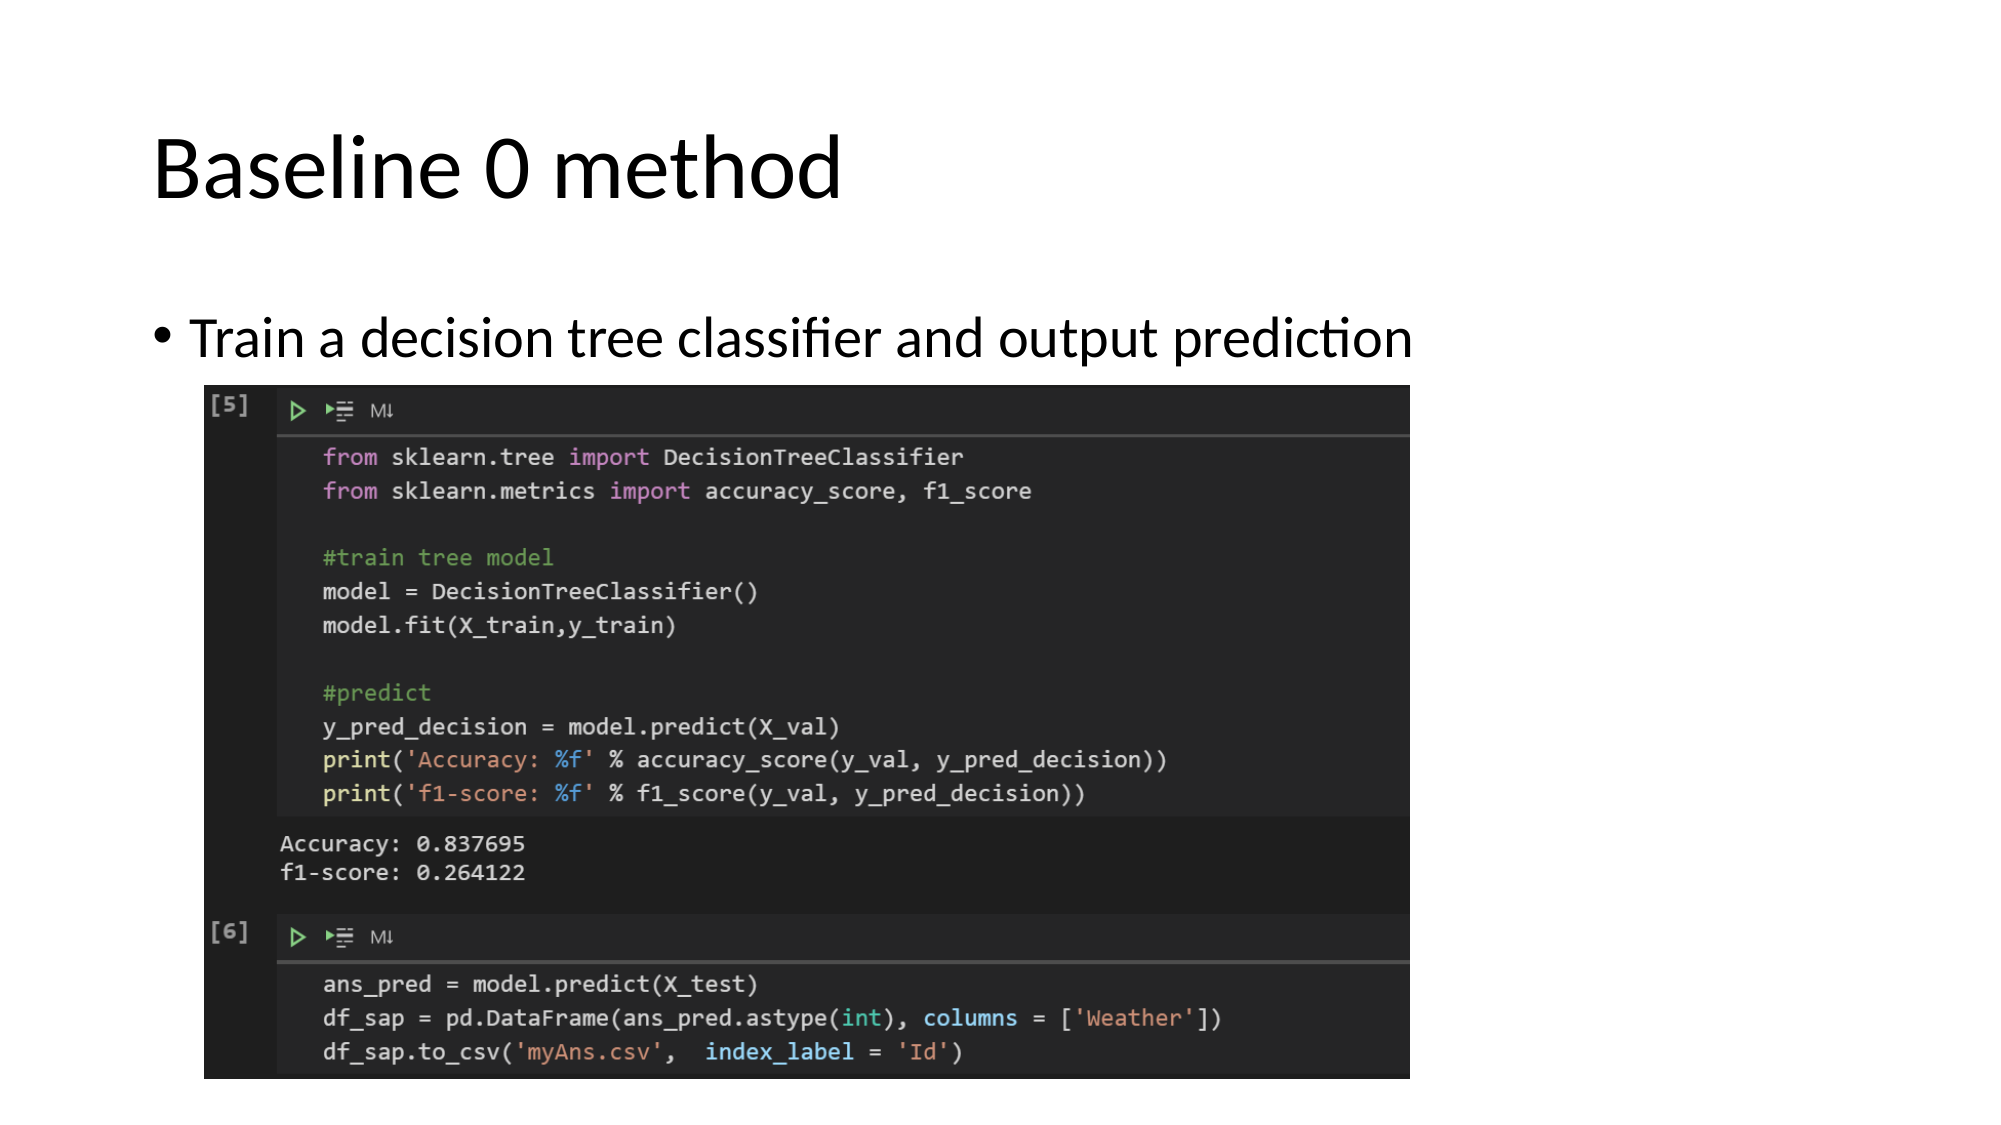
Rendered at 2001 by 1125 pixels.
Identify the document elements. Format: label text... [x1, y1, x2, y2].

title Baseline 0 method [137, 59, 1863, 278]
picture [203, 385, 1410, 1079]
list Train a decision tree classifier and output prediction [137, 299, 1863, 1014]
